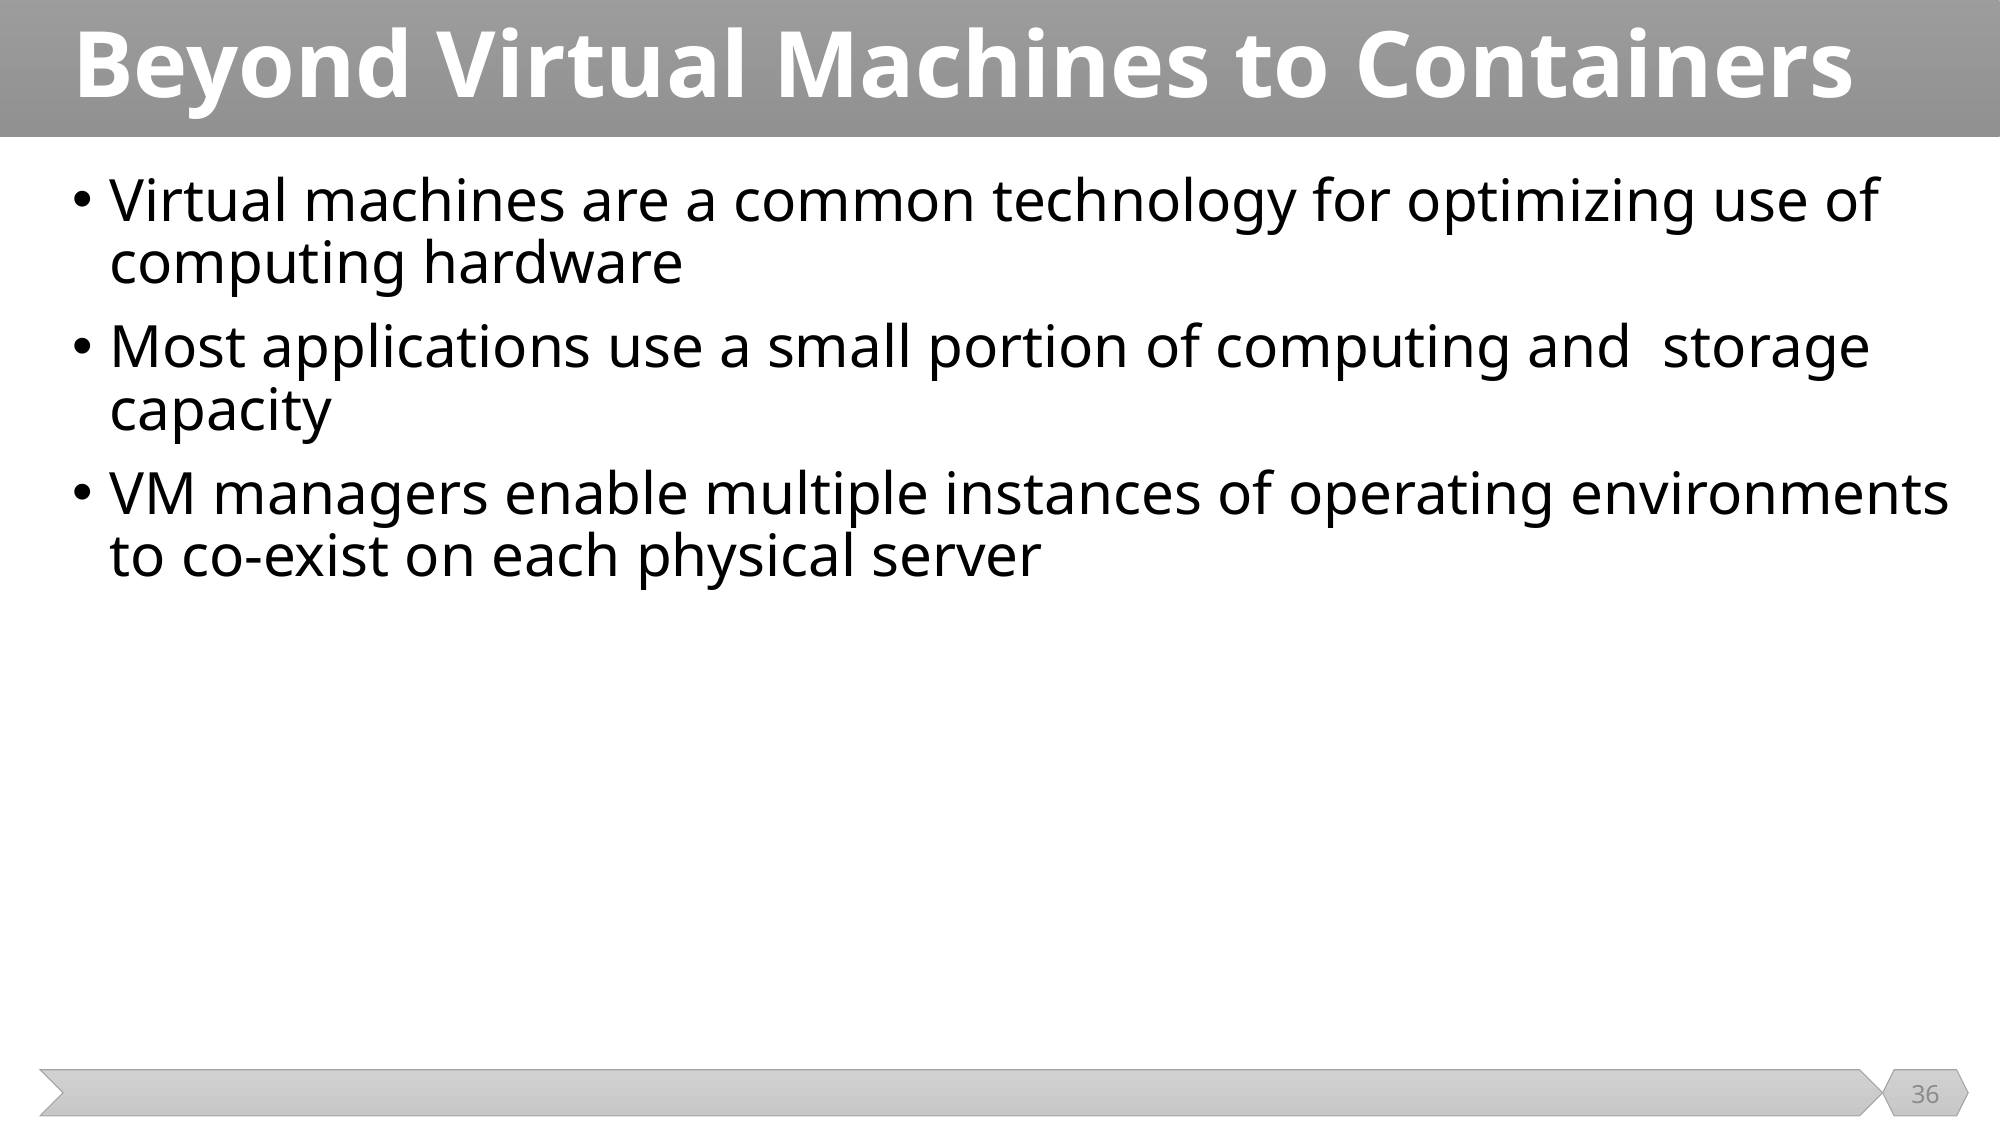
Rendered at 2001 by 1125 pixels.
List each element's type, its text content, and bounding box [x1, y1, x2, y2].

slide_number 36 [1882, 1065, 1969, 1125]
list Virtual machines are a common technology for optimizing use of computing hardware Most applications use a small portion of computing and storage capacity VM managers enable multiple instances of operating environments to co-exist on each physical server [56, 163, 1969, 1061]
title Beyond Virtual Machines to Containers [56, 0, 1969, 137]
